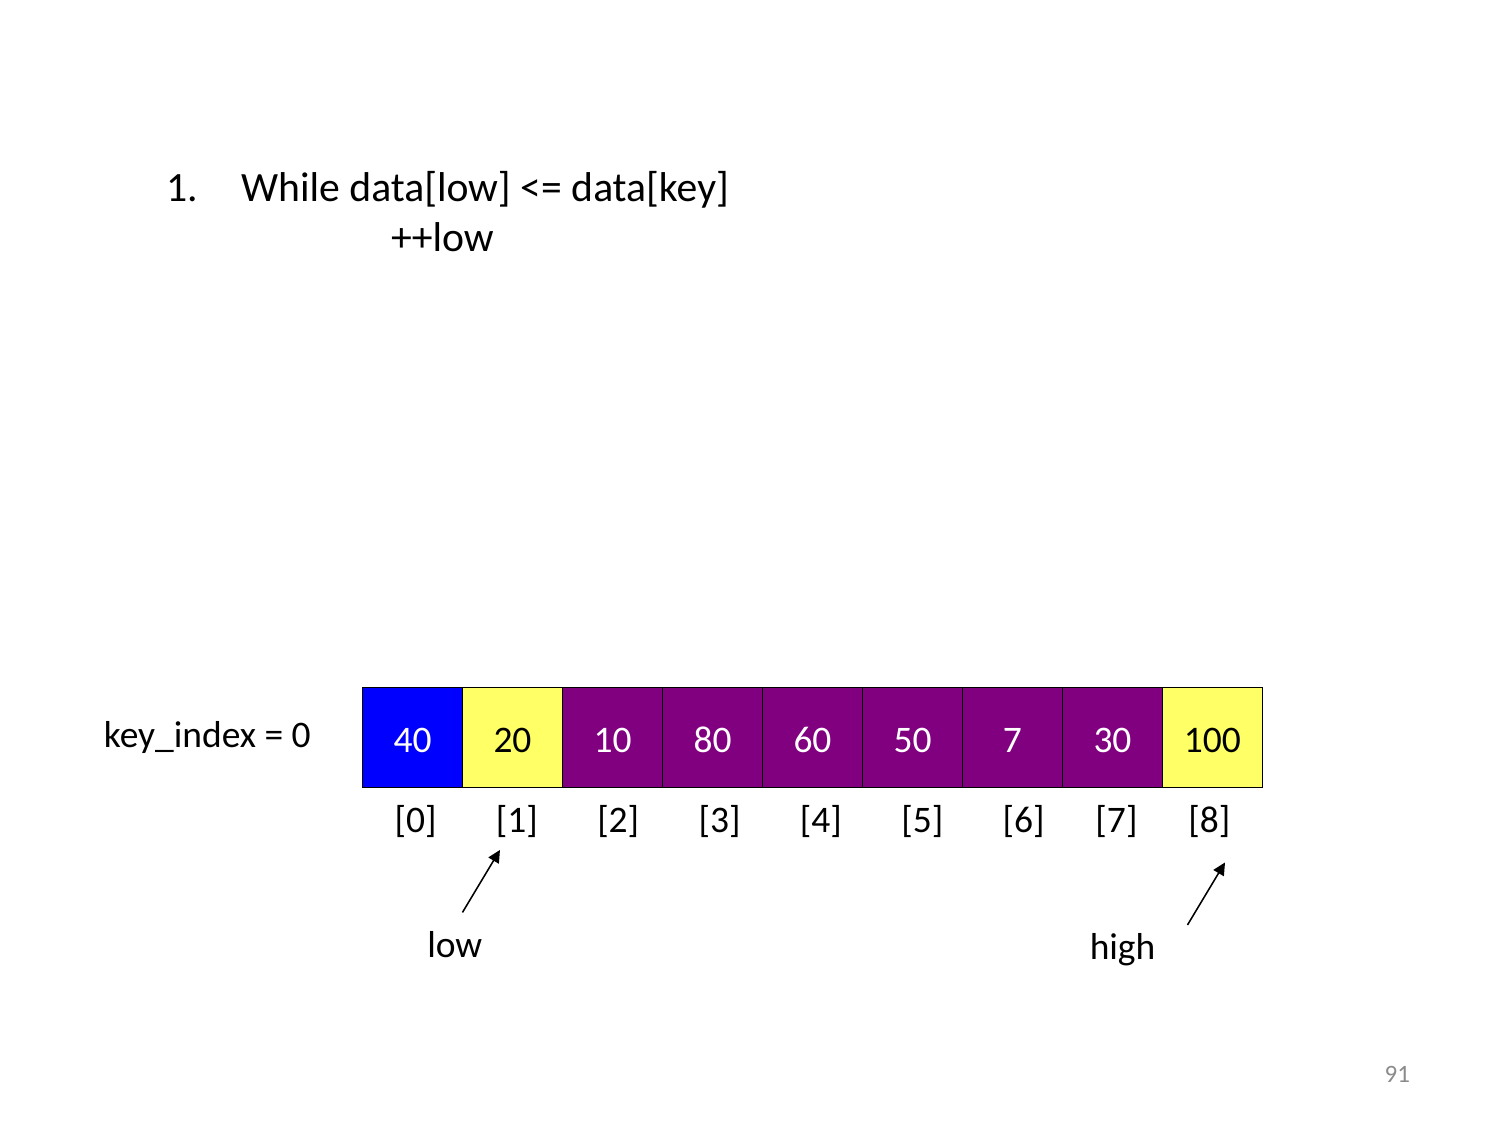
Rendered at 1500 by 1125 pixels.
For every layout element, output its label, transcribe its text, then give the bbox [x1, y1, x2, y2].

text_box 10 [562, 687, 662, 787]
text_box 7 [962, 687, 1062, 787]
text_box While data[low] <= data[key] ++low [151, 152, 744, 313]
slide_number 91 [1074, 1042, 1425, 1103]
text_box 80 [662, 687, 762, 787]
text_box 40 [362, 687, 462, 788]
text_box [1187, 862, 1225, 926]
text_box 50 [862, 687, 962, 787]
text_box 100 [1162, 687, 1263, 788]
text_box high [1074, 914, 1425, 975]
text_box 30 [1062, 687, 1162, 787]
text_box 60 [762, 687, 862, 787]
text_box [462, 849, 500, 913]
text_box 20 [462, 687, 562, 787]
text_box [0] [1] [2] [3] [4] [5] [6] [7] [8] [379, 787, 1247, 848]
text_box low [412, 912, 575, 973]
text_box key_index = 0 [89, 702, 326, 762]
